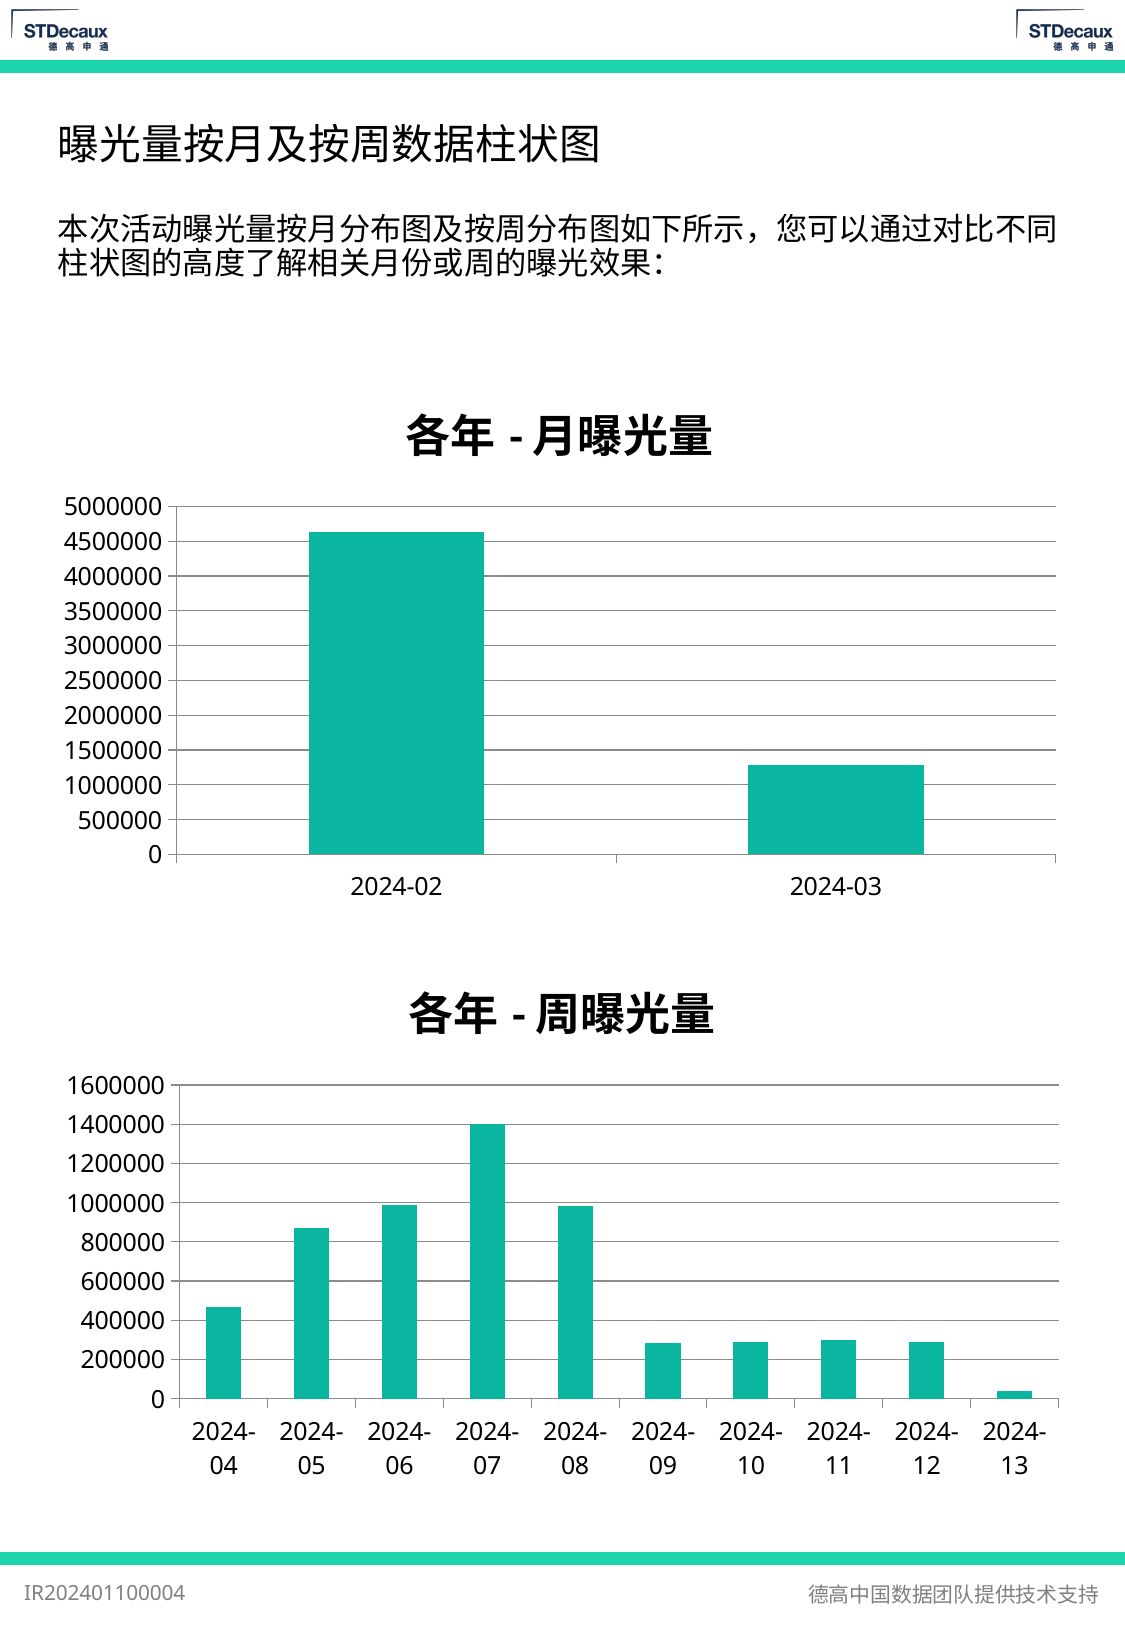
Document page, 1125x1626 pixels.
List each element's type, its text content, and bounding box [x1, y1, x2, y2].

chart [42, 366, 1077, 915]
picture [1013, 7, 1116, 54]
list 本次活动曝光量按月分布图及按周分布图如下所示，您可以通过对比不同柱状图的高度了解相关月份或周的曝光效果： [42, 206, 1077, 345]
list 曝光量按月及按周数据柱状图 [42, 115, 1077, 184]
picture [9, 7, 111, 54]
chart [45, 945, 1080, 1494]
list IR202401100004 [9, 1573, 366, 1615]
